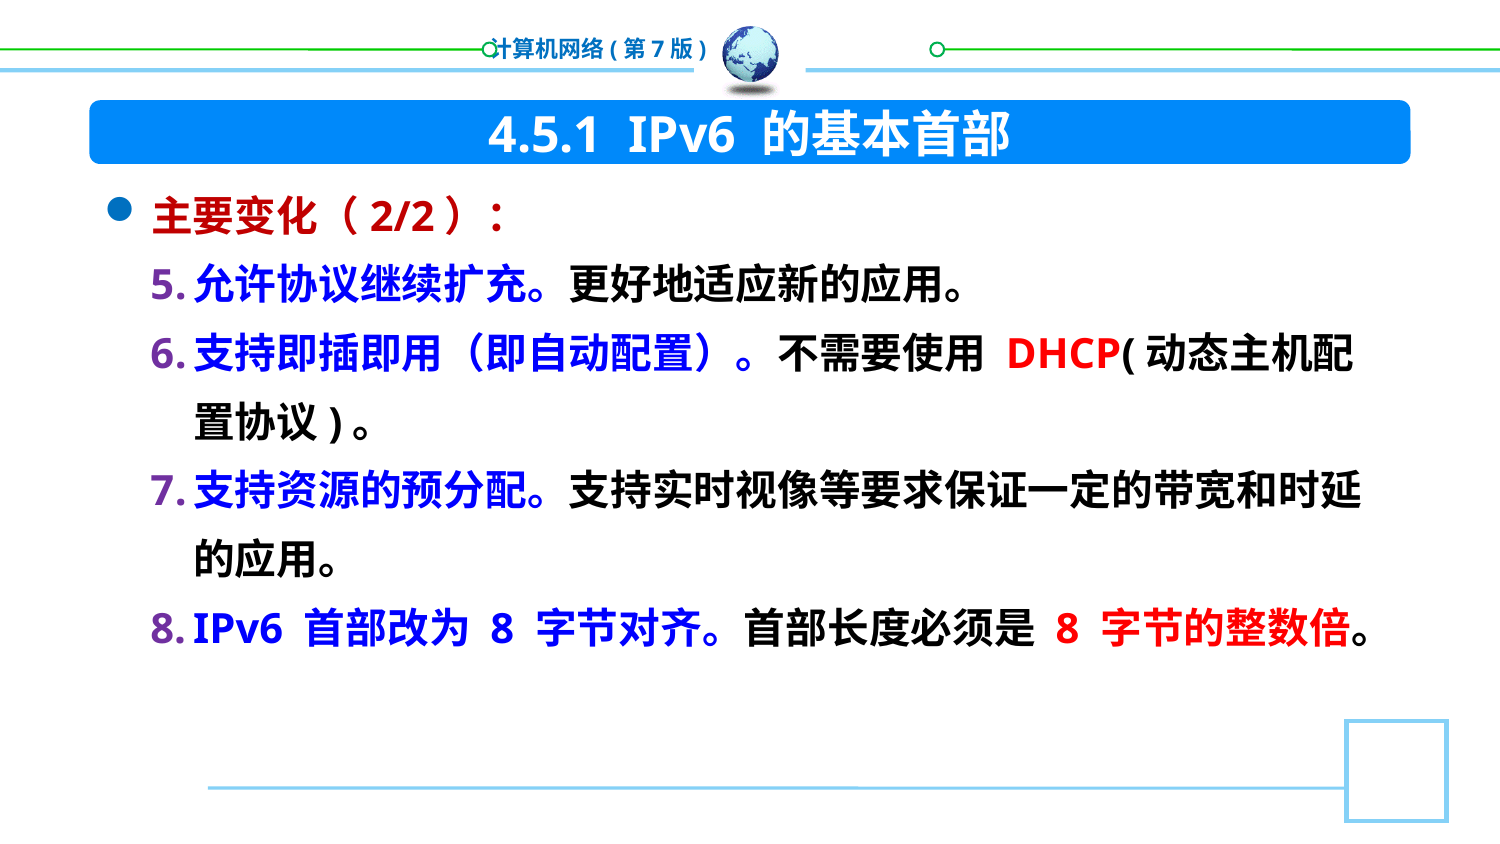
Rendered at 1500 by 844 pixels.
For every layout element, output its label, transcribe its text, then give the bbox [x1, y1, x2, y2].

text_box [89, 100, 473, 163]
text_box [1027, 100, 1411, 163]
text_box 主要变化（2/2）： 允许协议继续扩充。更好地适应新的应用。 支持即插即用（即自动配置）。不需要使用 DHCP(动态主机配置协议)。 支持资源的预分配。支持实时视像等要求保证一定的带宽和时延的应用。 IPv6 首部改为 8 字节对齐。首部长度必须是 8 字节的整数倍。 [89, 163, 1411, 660]
picture [720, 24, 780, 94]
text_box 4.5.1 IPv6 的基本首部 [473, 94, 1027, 163]
